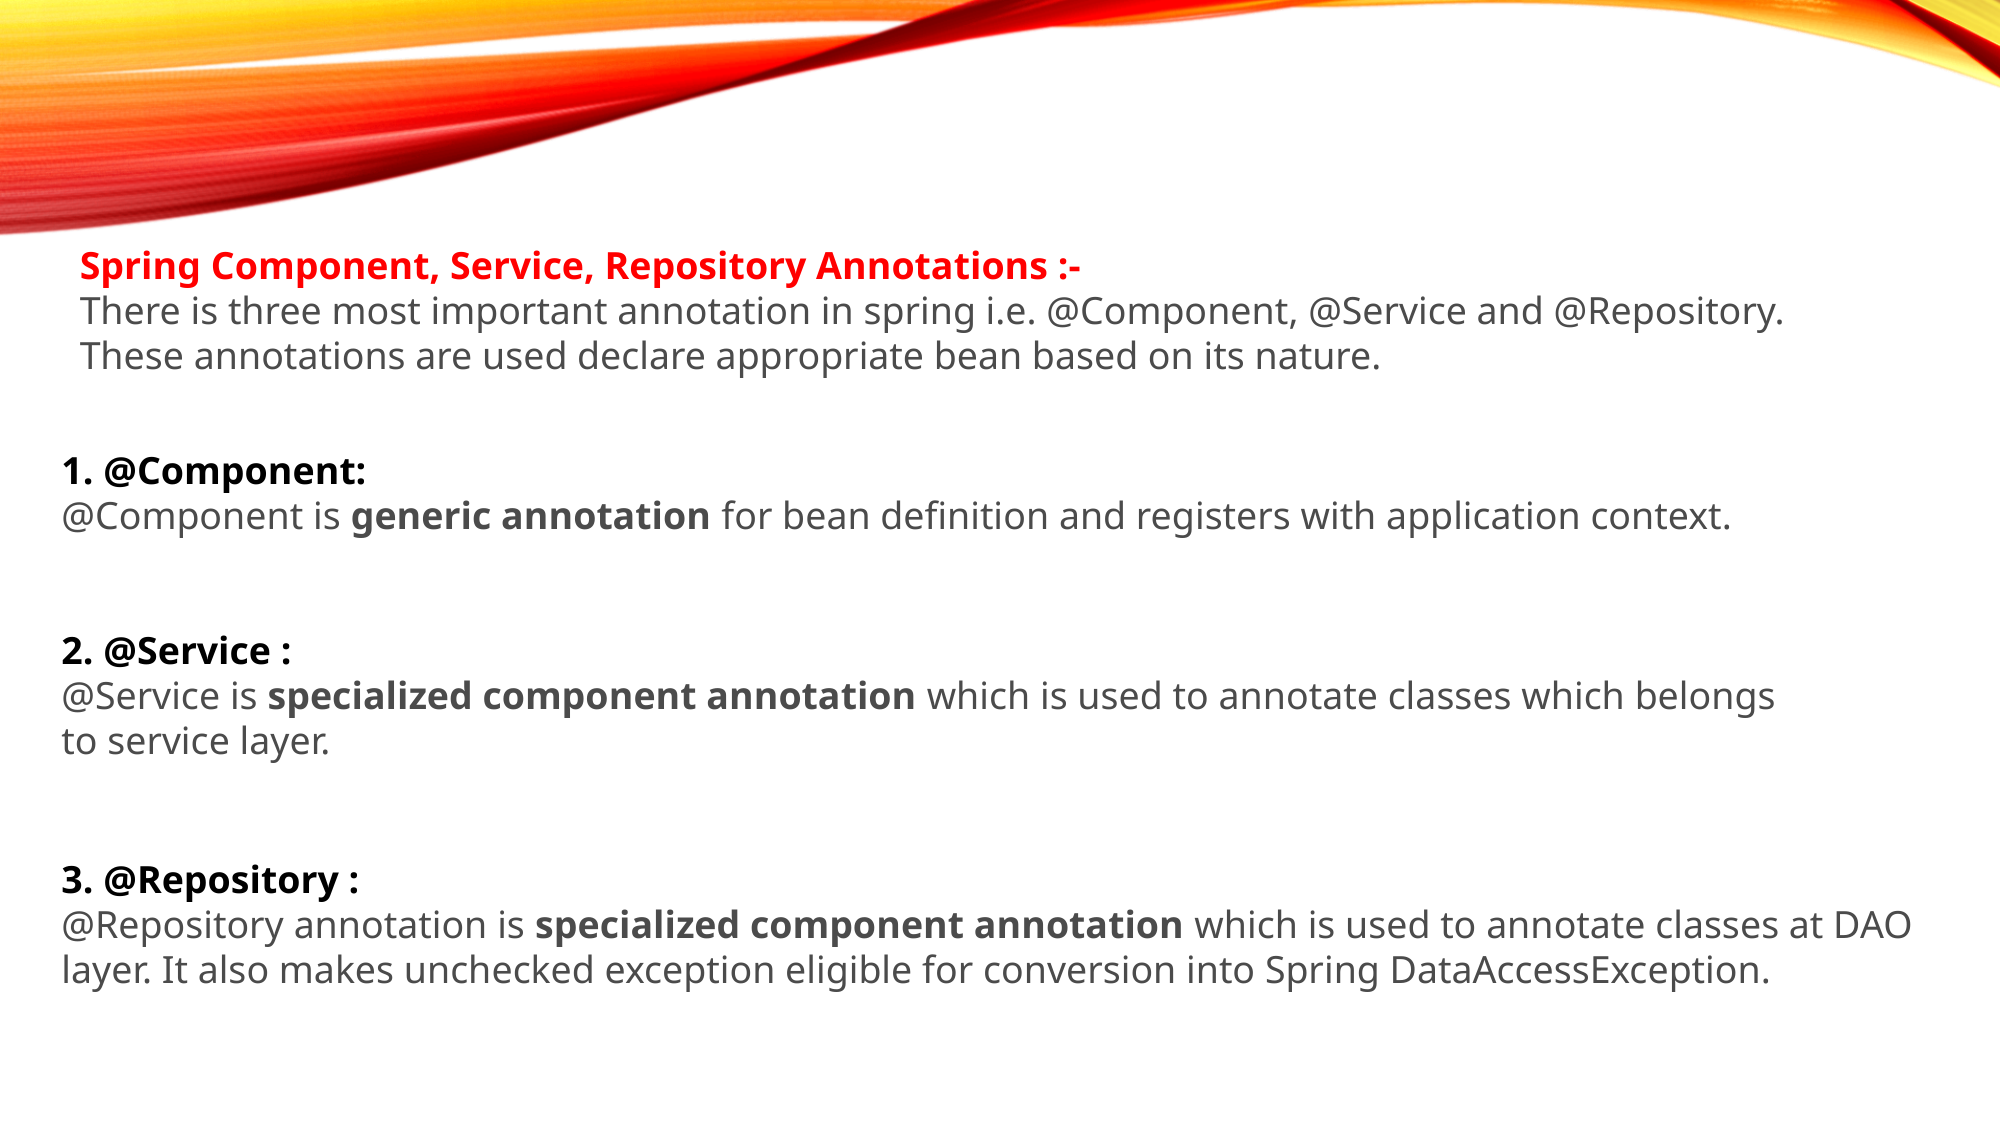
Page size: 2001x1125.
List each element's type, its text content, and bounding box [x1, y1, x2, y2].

picture [0, 0, 2000, 237]
text_box Spring Component, Service, Repository Annotations :- There is three most important annotation in spring i.e. @Component, @Service and @Repository. These annotations are used declare appropriate bean based on its nature. [65, 234, 1874, 385]
text_box 1. @Component: @Component is generic annotation for bean definition and registers with application context. 2. @Service : @Service is specialized component annotation which is used to annotate classes which belongs to service layer. [46, 439, 1807, 770]
text_box 3. @Repository : @Repository annotation is specialized component annotation which is used to annotate classes at DAO layer. It also makes unchecked exception eligible for conversion into Spring DataAccessException. [46, 848, 1957, 1044]
